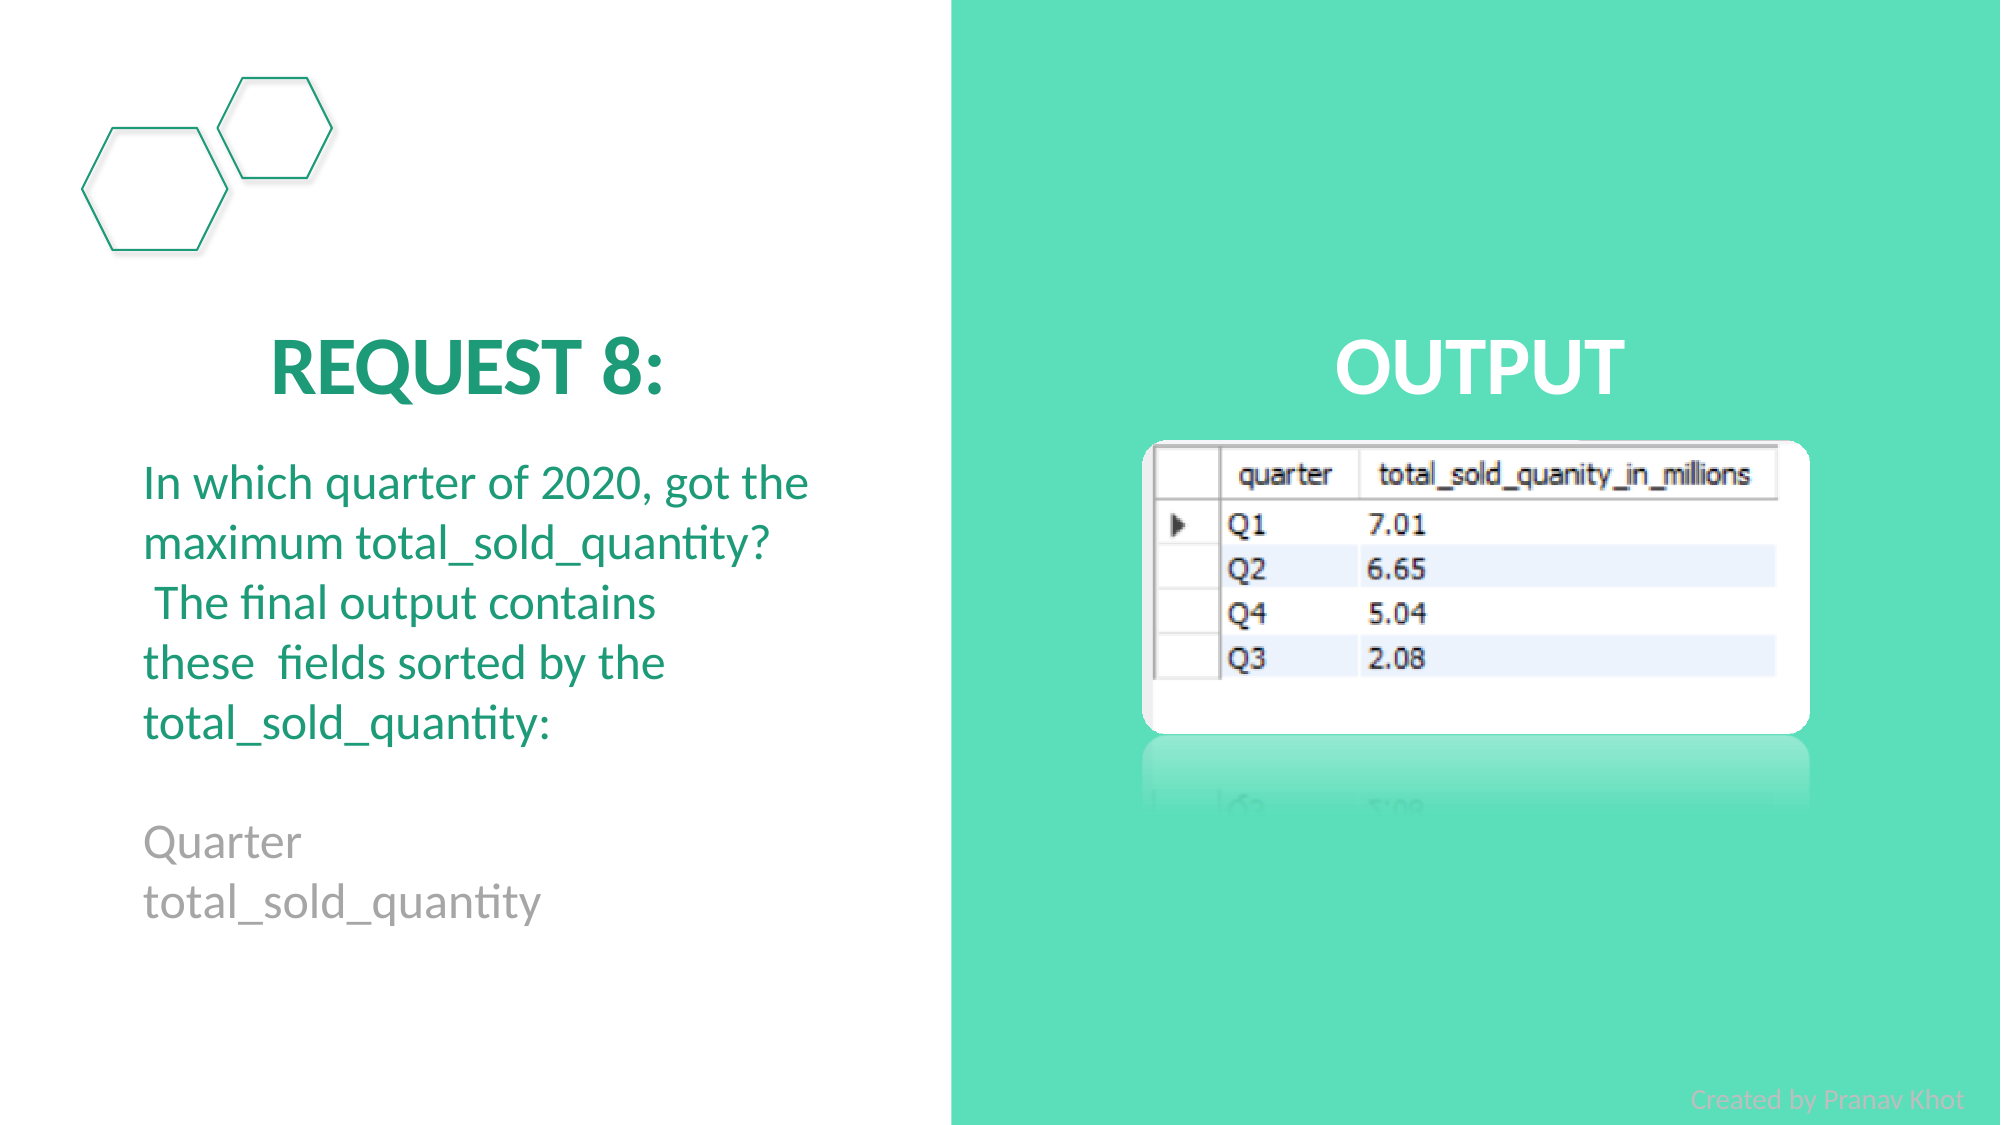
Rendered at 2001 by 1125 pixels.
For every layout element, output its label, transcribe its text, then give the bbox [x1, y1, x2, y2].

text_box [950, 0, 2000, 1125]
text_box In which quarter of 2020, got the maximum total_sold_quantity? The final output contains these fields sorted by the total_sold_quantity: Quarter total_sold_quantity [140, 447, 814, 929]
title REQUEST 8: [268, 309, 674, 500]
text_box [76, 75, 343, 264]
